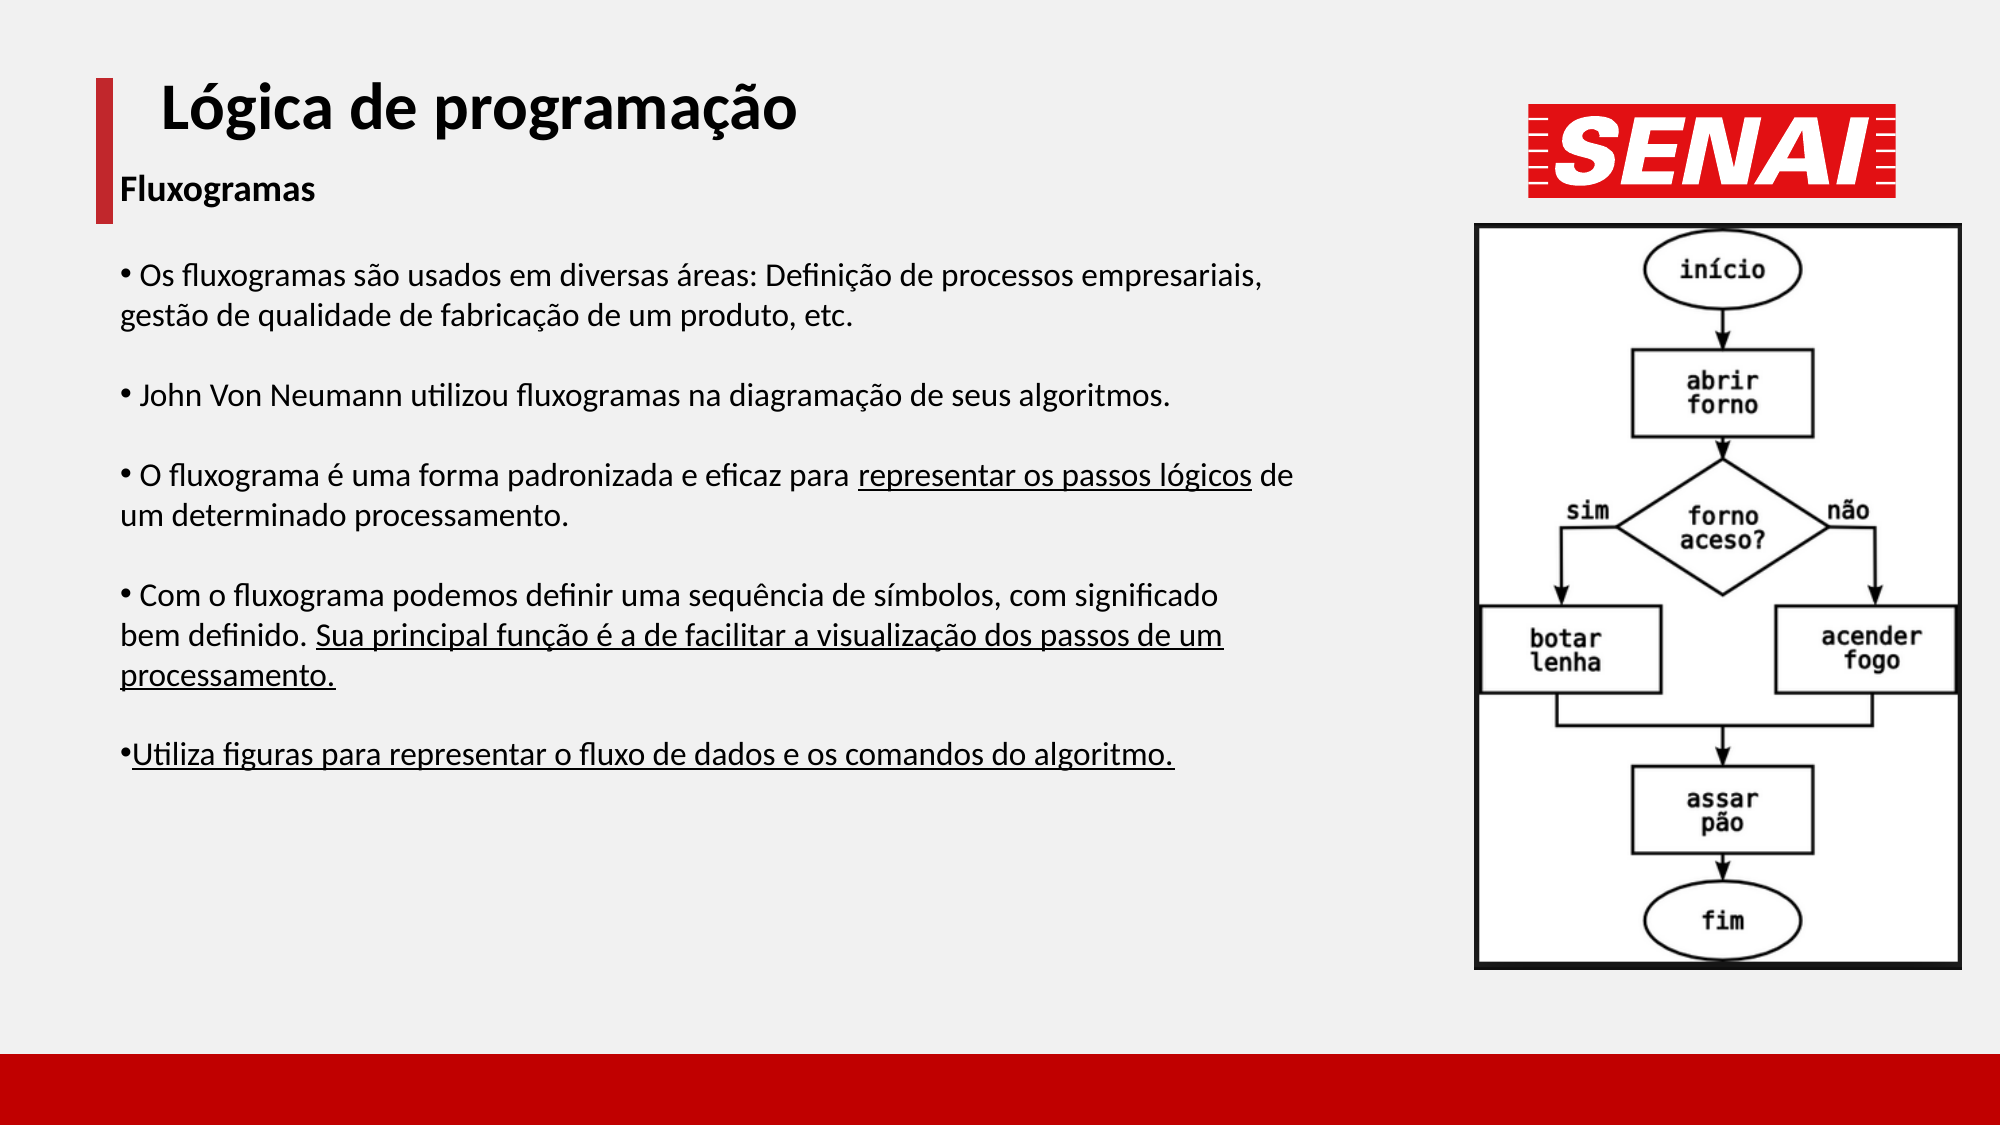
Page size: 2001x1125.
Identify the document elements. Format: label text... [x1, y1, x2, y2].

text_box Fluxogramas Os fluxogramas são usados em diversas áreas: Definição de processos empresariais, gestão de qualidade de fabricação de um produto, etc. John Von Neumann utilizou fluxogramas na diagramação de seus algoritmos. O fluxograma é uma forma padronizada e eficaz para representar os passos lógicos de um determinado processamento. Com o fluxograma podemos definir uma sequência de símbolos, com significado bem definido. Sua principal função é a de facilitar a visualização dos passos de um processamento. Utiliza figuras para representar o fluxo de dados e os comandos do algoritmo. [105, 156, 1311, 780]
text_box Lógica de programação [146, 55, 1342, 151]
text_box [0, 1054, 2000, 1125]
text_box [0, 0, 2000, 1054]
picture [1474, 223, 1962, 970]
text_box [1528, 104, 1896, 198]
